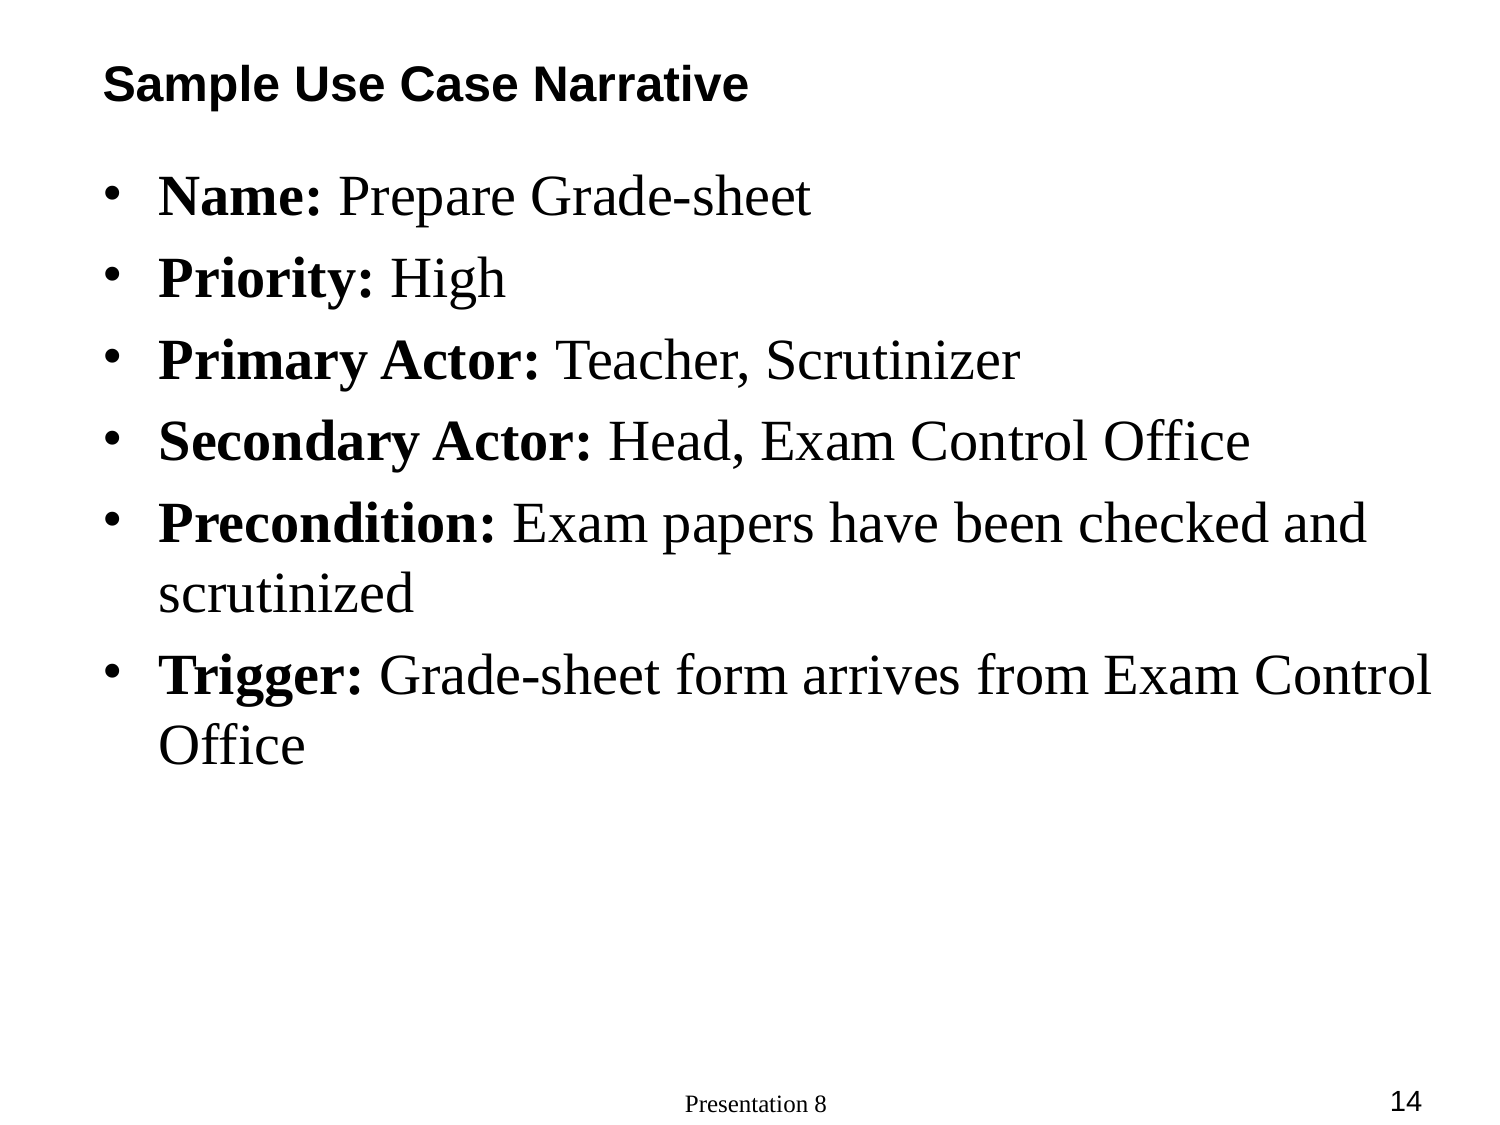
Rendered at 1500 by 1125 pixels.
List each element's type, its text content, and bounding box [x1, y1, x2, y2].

list Name: Prepare Grade-sheet Priority: High Primary Actor: Teacher, Scrutinizer Secondary Actor: Head, Exam Control Office Precondition: Exam papers have been checked and scrutinized Trigger: Grade-sheet form arrives from Exam Control Office [87, 149, 1460, 1058]
title Sample Use Case Narrative [87, 37, 1500, 125]
text_box ‹#› [1262, 1087, 1438, 1125]
